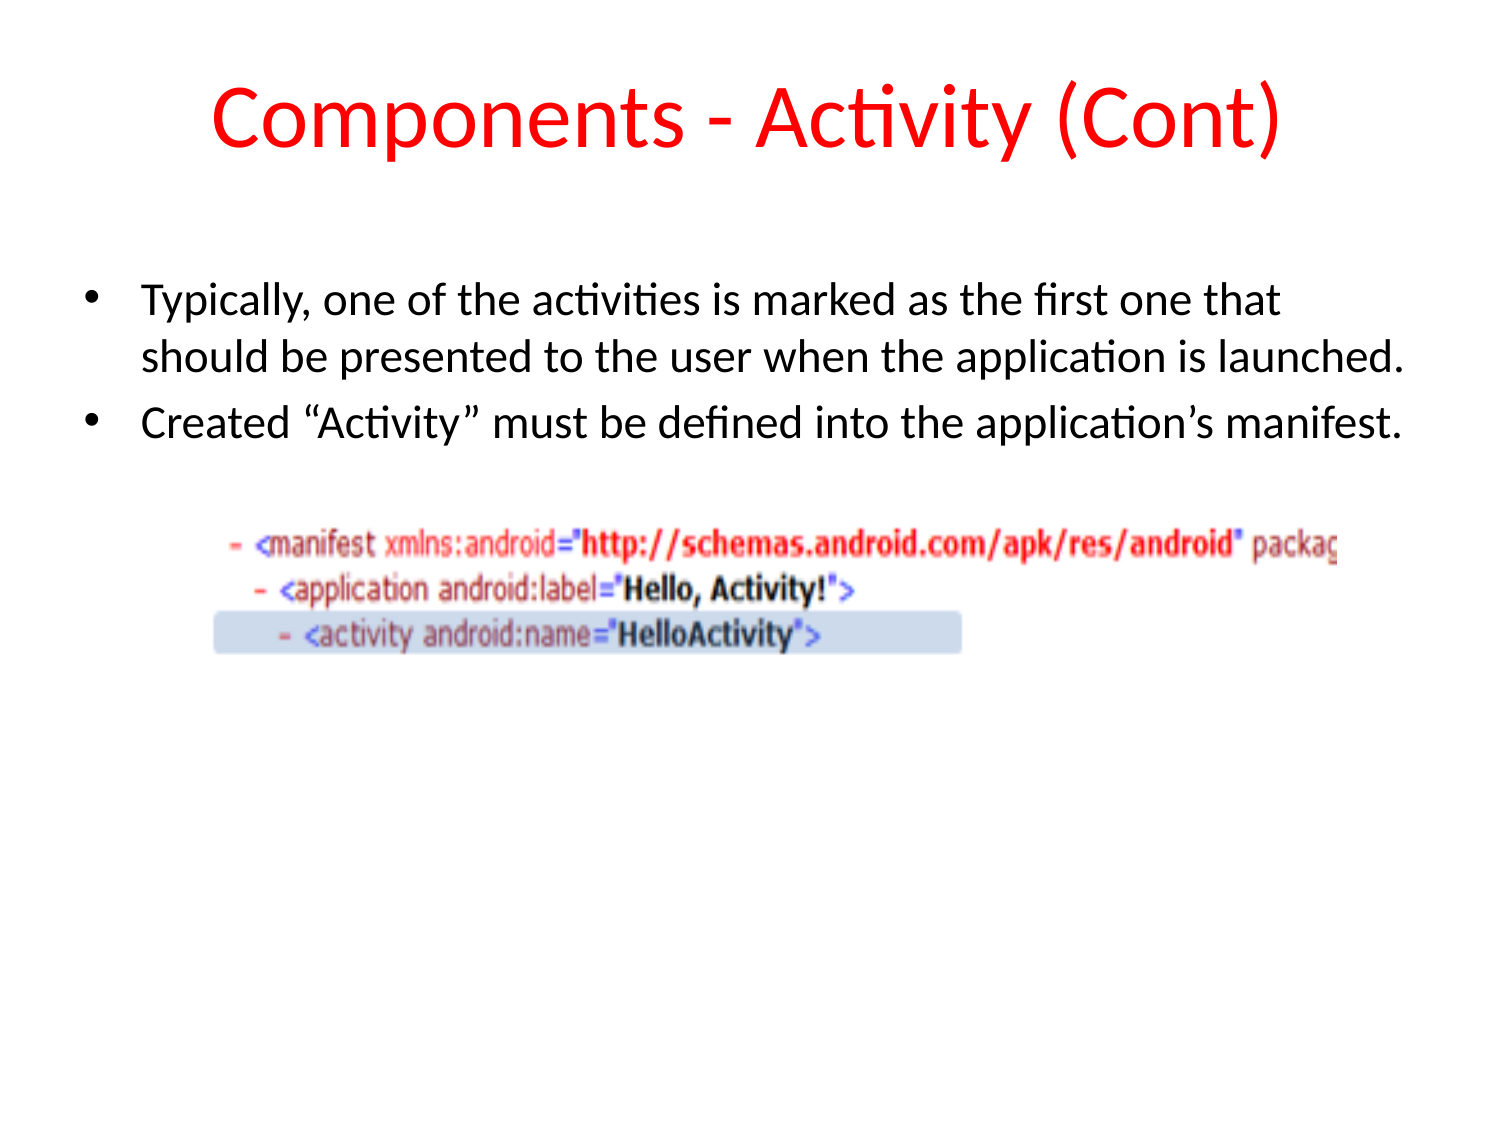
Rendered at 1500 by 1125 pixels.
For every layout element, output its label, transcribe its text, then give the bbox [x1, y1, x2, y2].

title Components - Activity (Cont) [39, 17, 1458, 205]
list Typically, one of the activities is marked as the first one that should be presented to the user when the application is launched. Created “Activity” must be defined into the application’s manifest. [68, 260, 1434, 463]
picture [204, 505, 1337, 680]
